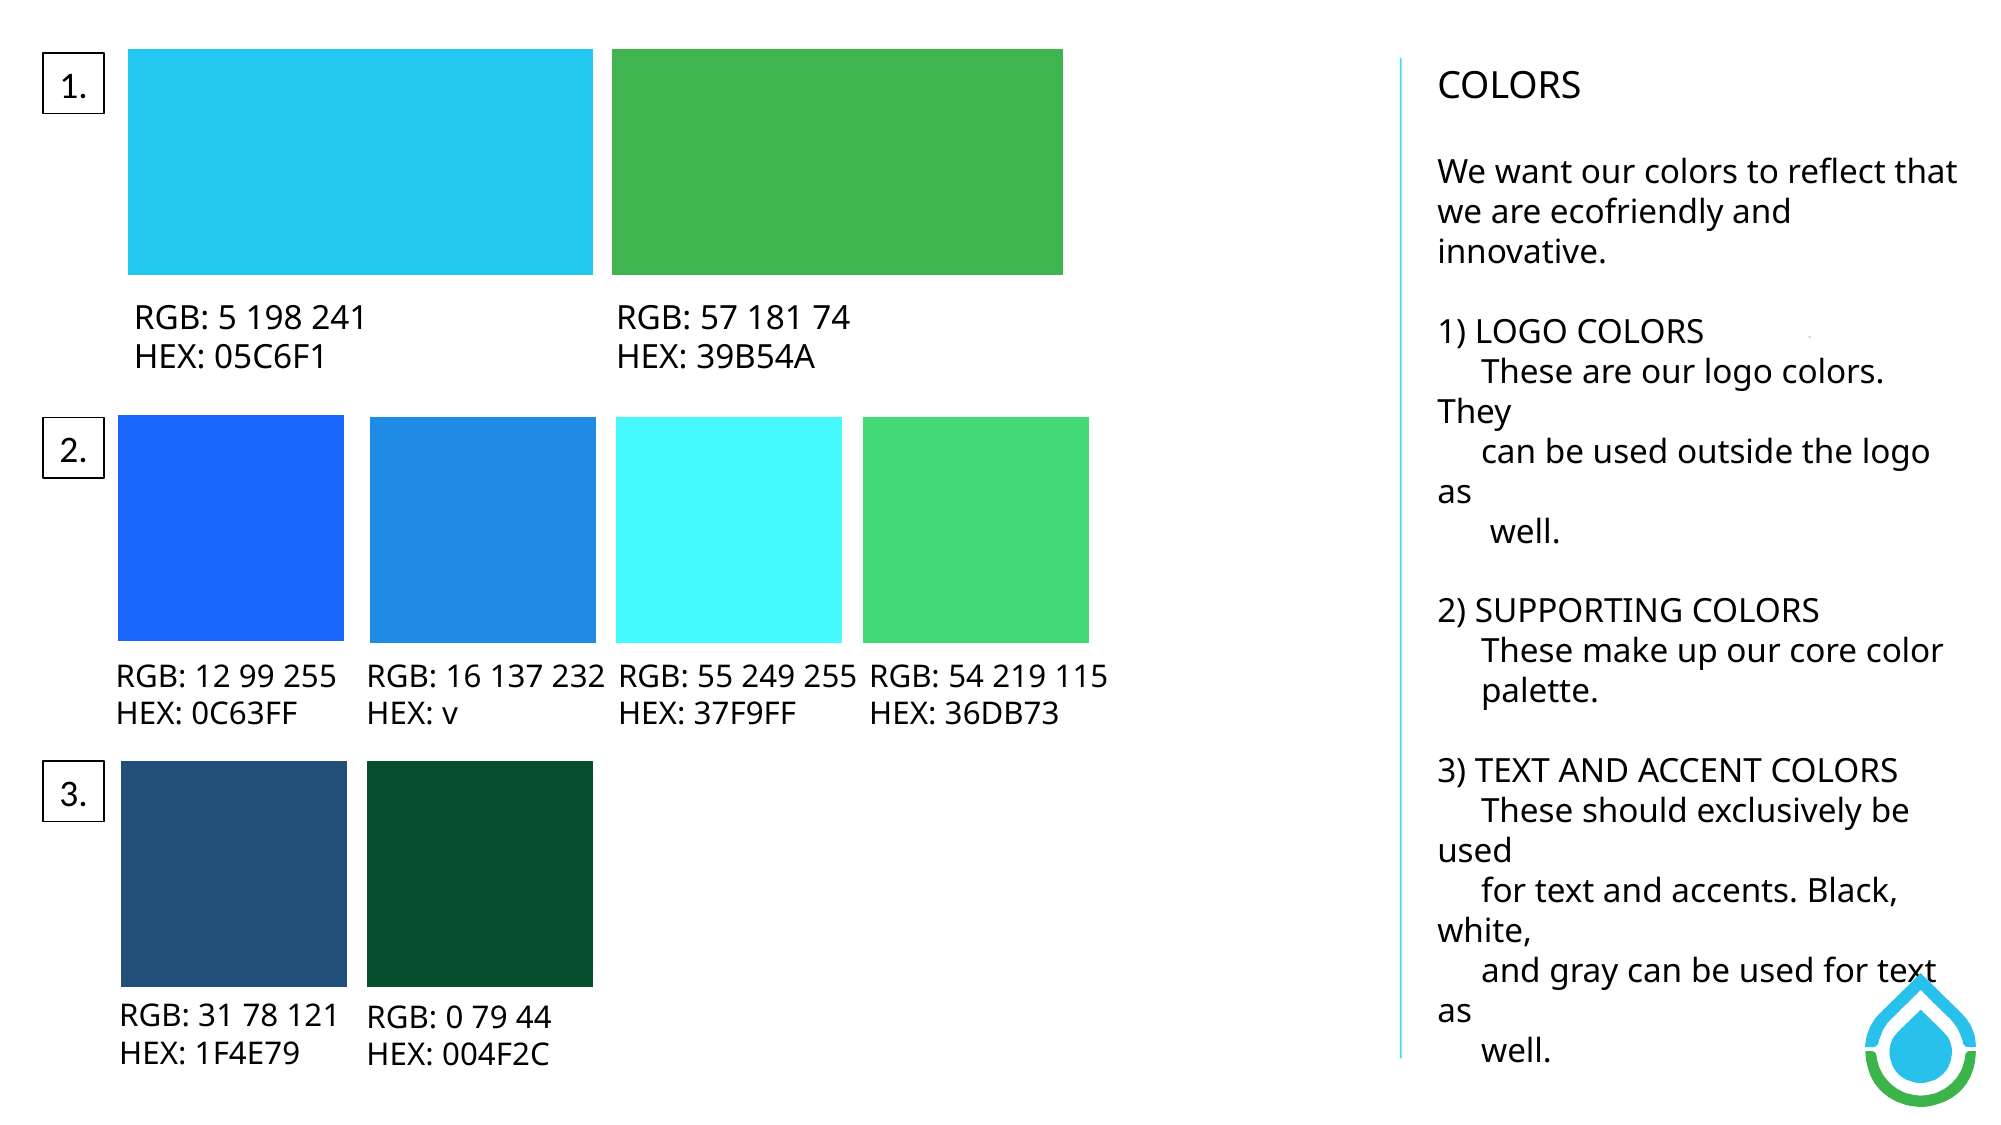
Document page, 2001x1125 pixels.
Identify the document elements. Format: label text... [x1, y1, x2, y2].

text_box 1. [43, 53, 105, 114]
text_box RGB: 16 137 232 HEX: v [351, 648, 603, 740]
picture [128, 49, 594, 275]
text_box RGB: 54 219 115 HEX: 36DB73 [854, 648, 1033, 740]
picture [369, 417, 596, 643]
picture [616, 417, 842, 643]
text_box RGB: 57 181 74 HEX: 39B54A [601, 288, 877, 385]
text_box RGB: 55 249 255 HEX: 37F9FF [603, 648, 854, 740]
text_box RGB: 31 78 121 HEX: 1F4E79 [104, 988, 368, 1079]
text_box 3. [43, 761, 105, 822]
text_box 2. [43, 417, 105, 479]
picture [120, 760, 347, 987]
text_box RGB: 0 79 44 HEX: 004F2C [351, 989, 604, 1081]
picture [611, 0, 2000, 1125]
picture [367, 760, 594, 987]
picture [118, 415, 345, 641]
text_box RGB: 12 99 255 HEX: 0C63FF [100, 648, 351, 740]
text_box RGB: 5 198 241 HEX: 05C6F1 [118, 288, 399, 385]
